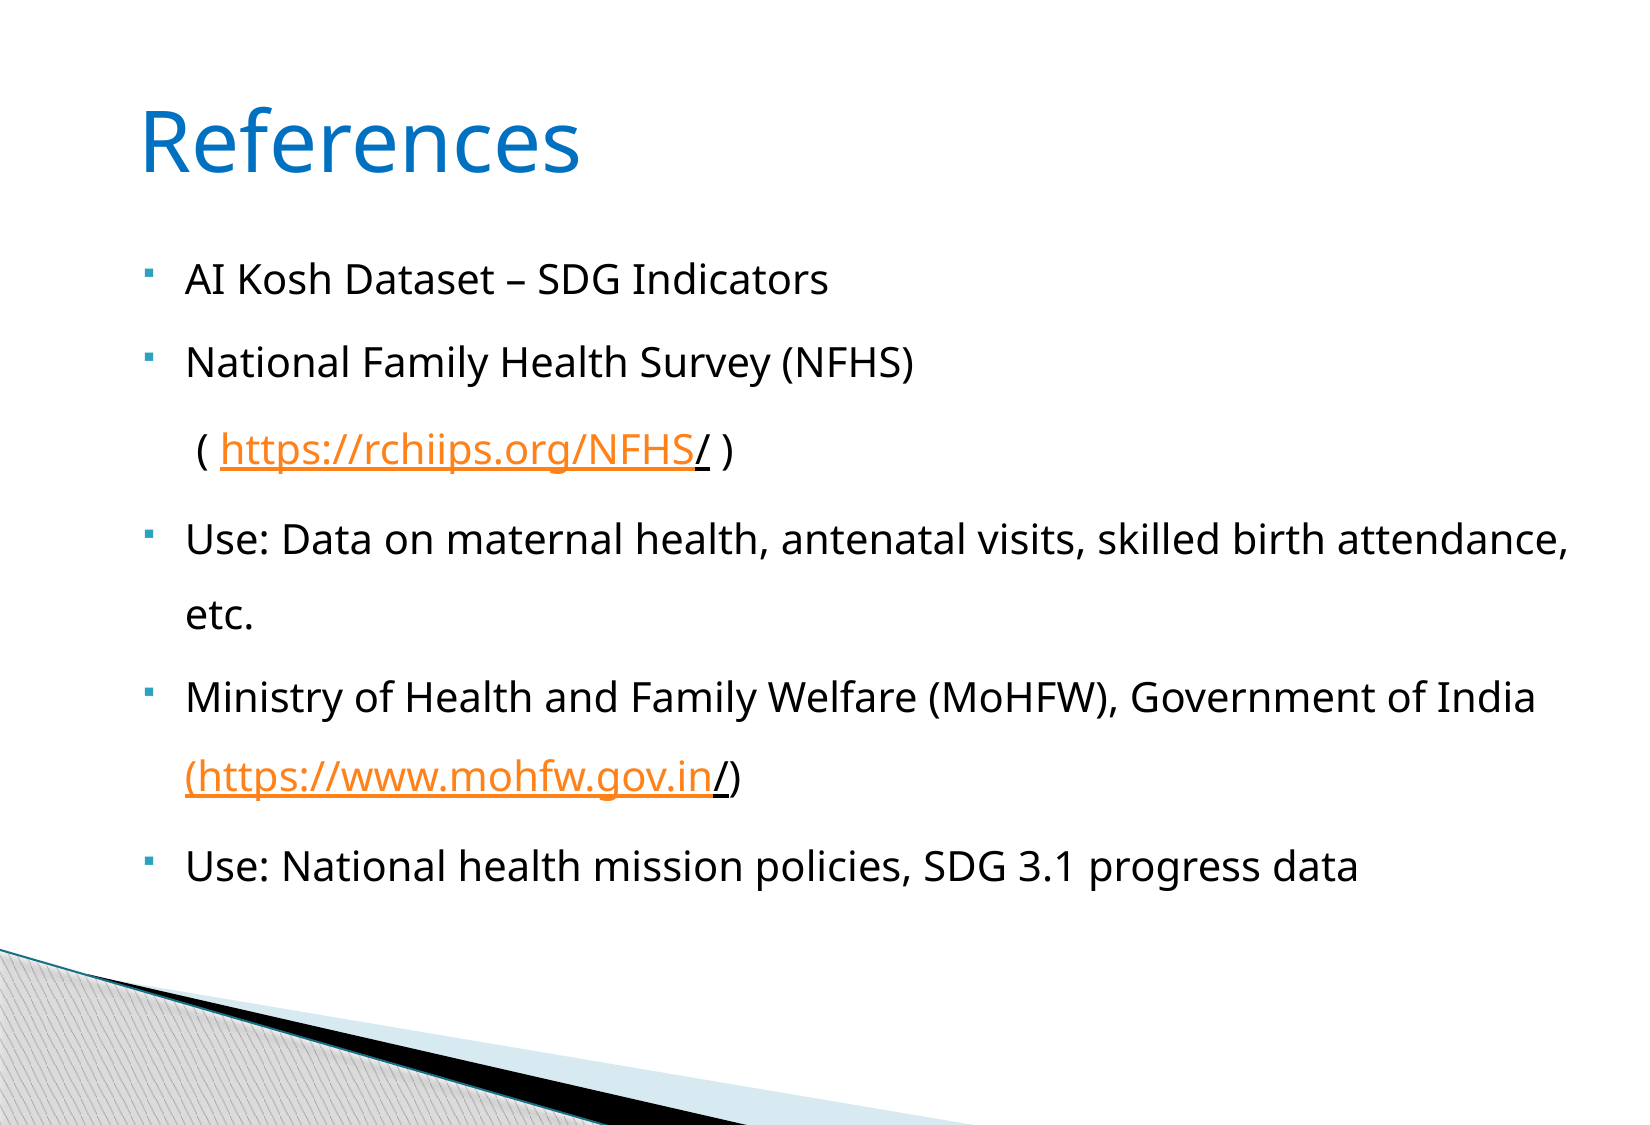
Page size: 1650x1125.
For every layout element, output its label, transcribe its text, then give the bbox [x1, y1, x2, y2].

list AI Kosh Dataset – SDG Indicators National Family Health Survey (NFHS) ( https://rchiips.org/NFHS/ ) Use: Data on maternal health, antenatal visits, skilled birth attendance, etc. Ministry of Health and Family Welfare (MoHFW), Government of India (https://www.mohfw.gov.in/) Use: National health mission policies, SDG 3.1 progress data [110, 220, 1595, 963]
title References [123, 45, 1609, 233]
